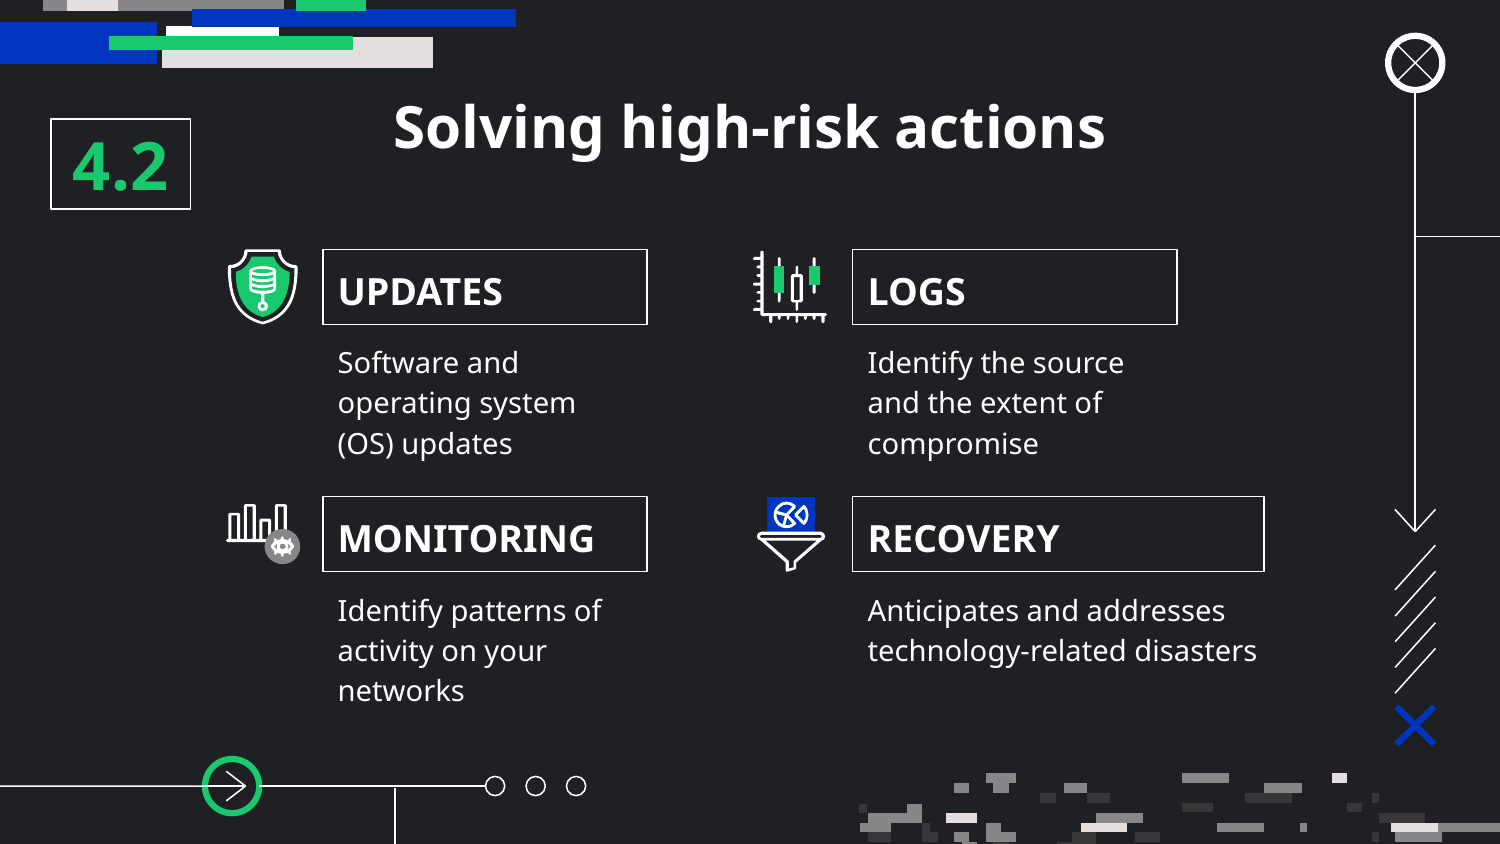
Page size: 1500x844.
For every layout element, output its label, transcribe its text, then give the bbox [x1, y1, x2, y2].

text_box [754, 496, 826, 572]
subtitle Anticipates and addresses technology-related disasters [852, 571, 1282, 681]
subtitle MONITORING [322, 496, 648, 572]
subtitle Identify the source and the extent of compromise [852, 325, 1178, 434]
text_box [752, 250, 828, 324]
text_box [224, 503, 301, 565]
subtitle RECOVERY [852, 496, 1265, 572]
subtitle LOGS [852, 249, 1178, 325]
subtitle Software and operating system (OS) updates [322, 325, 648, 434]
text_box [227, 249, 298, 325]
text_box 4.2 [50, 118, 191, 209]
subtitle Identify patterns of activity on your networks [322, 572, 648, 681]
title Solving high-risk actions [118, 72, 1382, 167]
subtitle UPDATES [322, 249, 648, 325]
